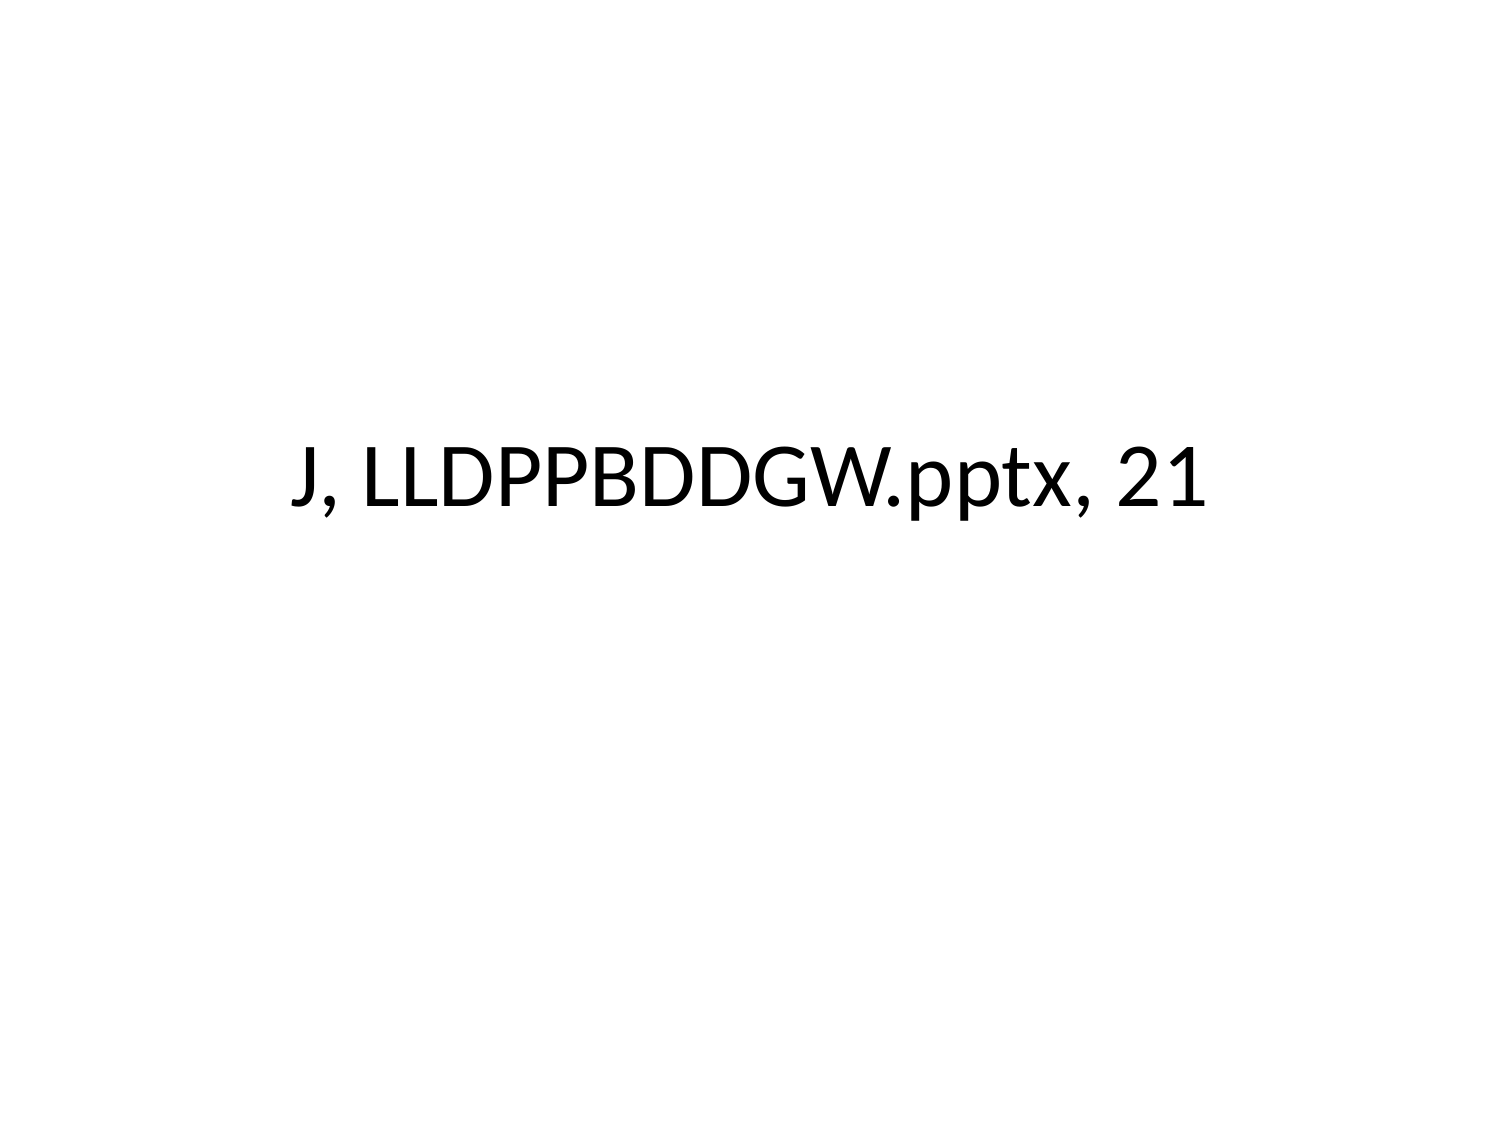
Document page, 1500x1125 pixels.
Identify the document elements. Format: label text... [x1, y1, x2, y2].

title J, LLDPPBDDGW.pptx, 21 [112, 349, 1388, 591]
